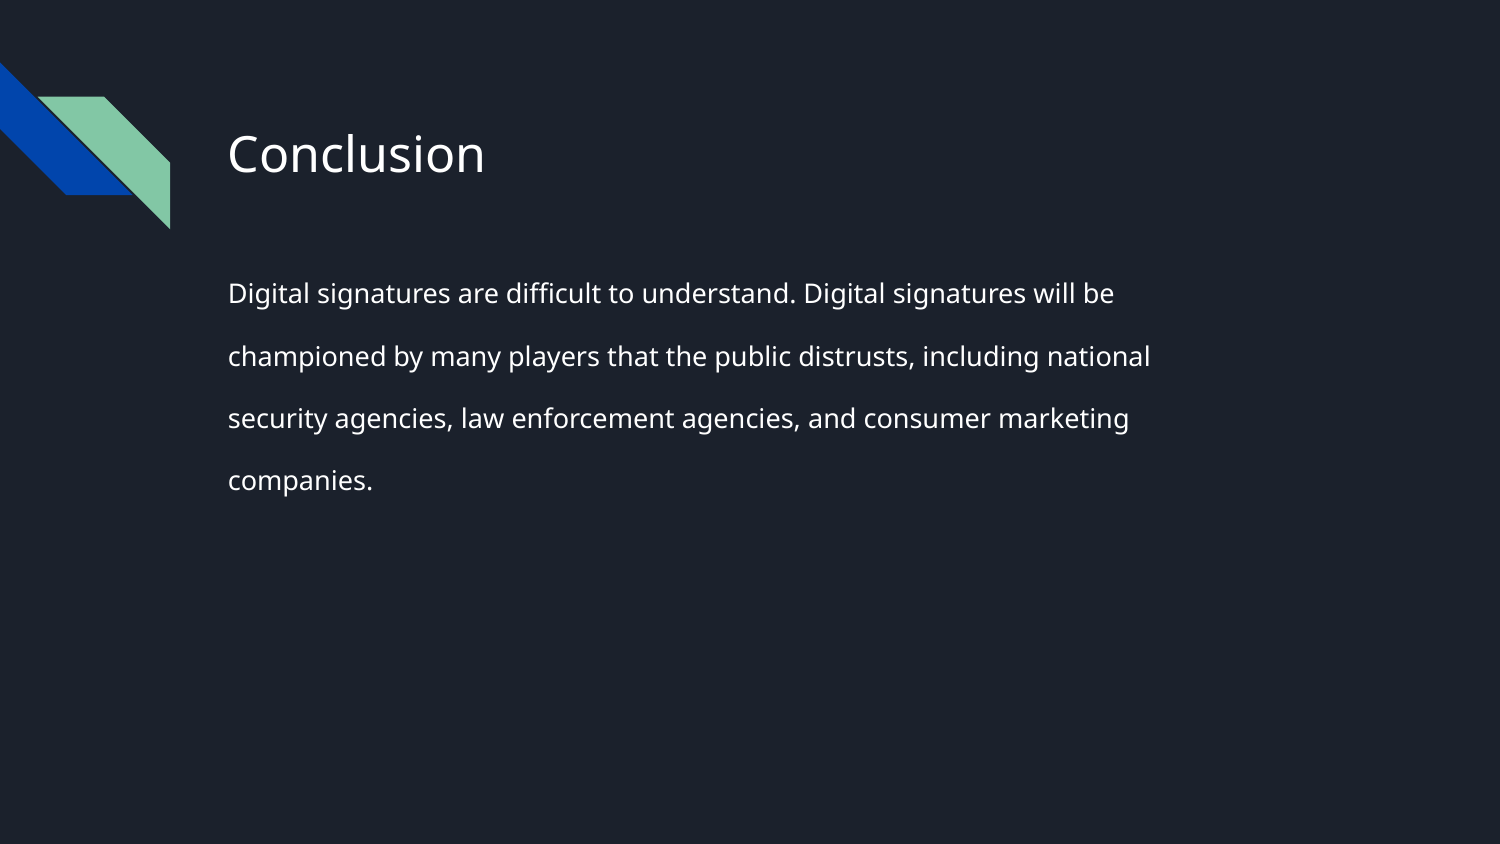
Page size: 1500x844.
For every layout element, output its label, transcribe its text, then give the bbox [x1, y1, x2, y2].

title Conclusion [212, 107, 1368, 257]
list Digital signatures are difficult to understand. Digital signatures will be championed by many players that the public distrusts, including national security agencies, law enforcement agencies, and consumer marketing companies. [212, 257, 1368, 735]
